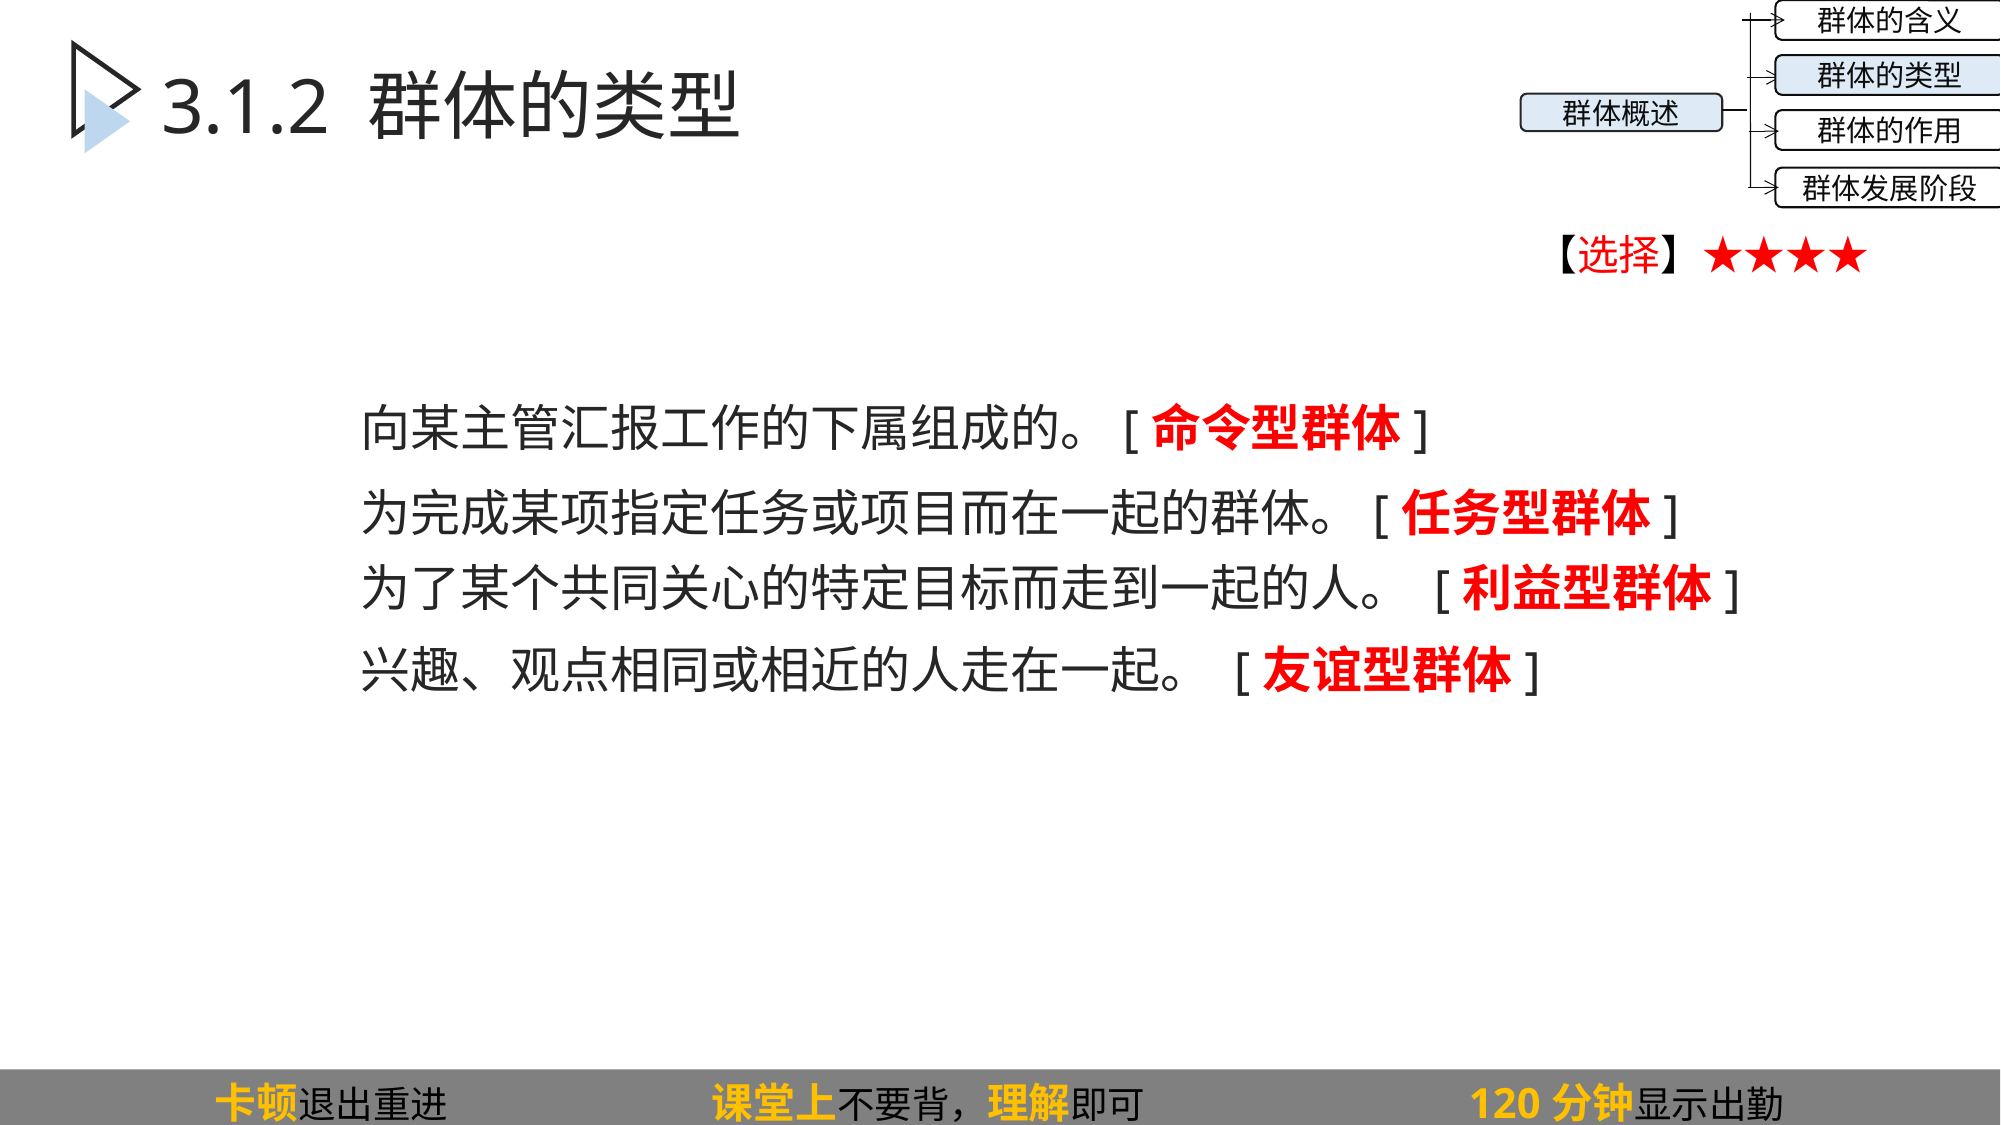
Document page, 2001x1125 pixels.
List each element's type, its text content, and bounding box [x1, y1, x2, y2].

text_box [345, 388, 1821, 707]
text_box 3.1.2 群体的类型 [146, 61, 1520, 202]
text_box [1520, 0, 2000, 208]
text_box 【选择】★★★★ [1520, 221, 1913, 286]
